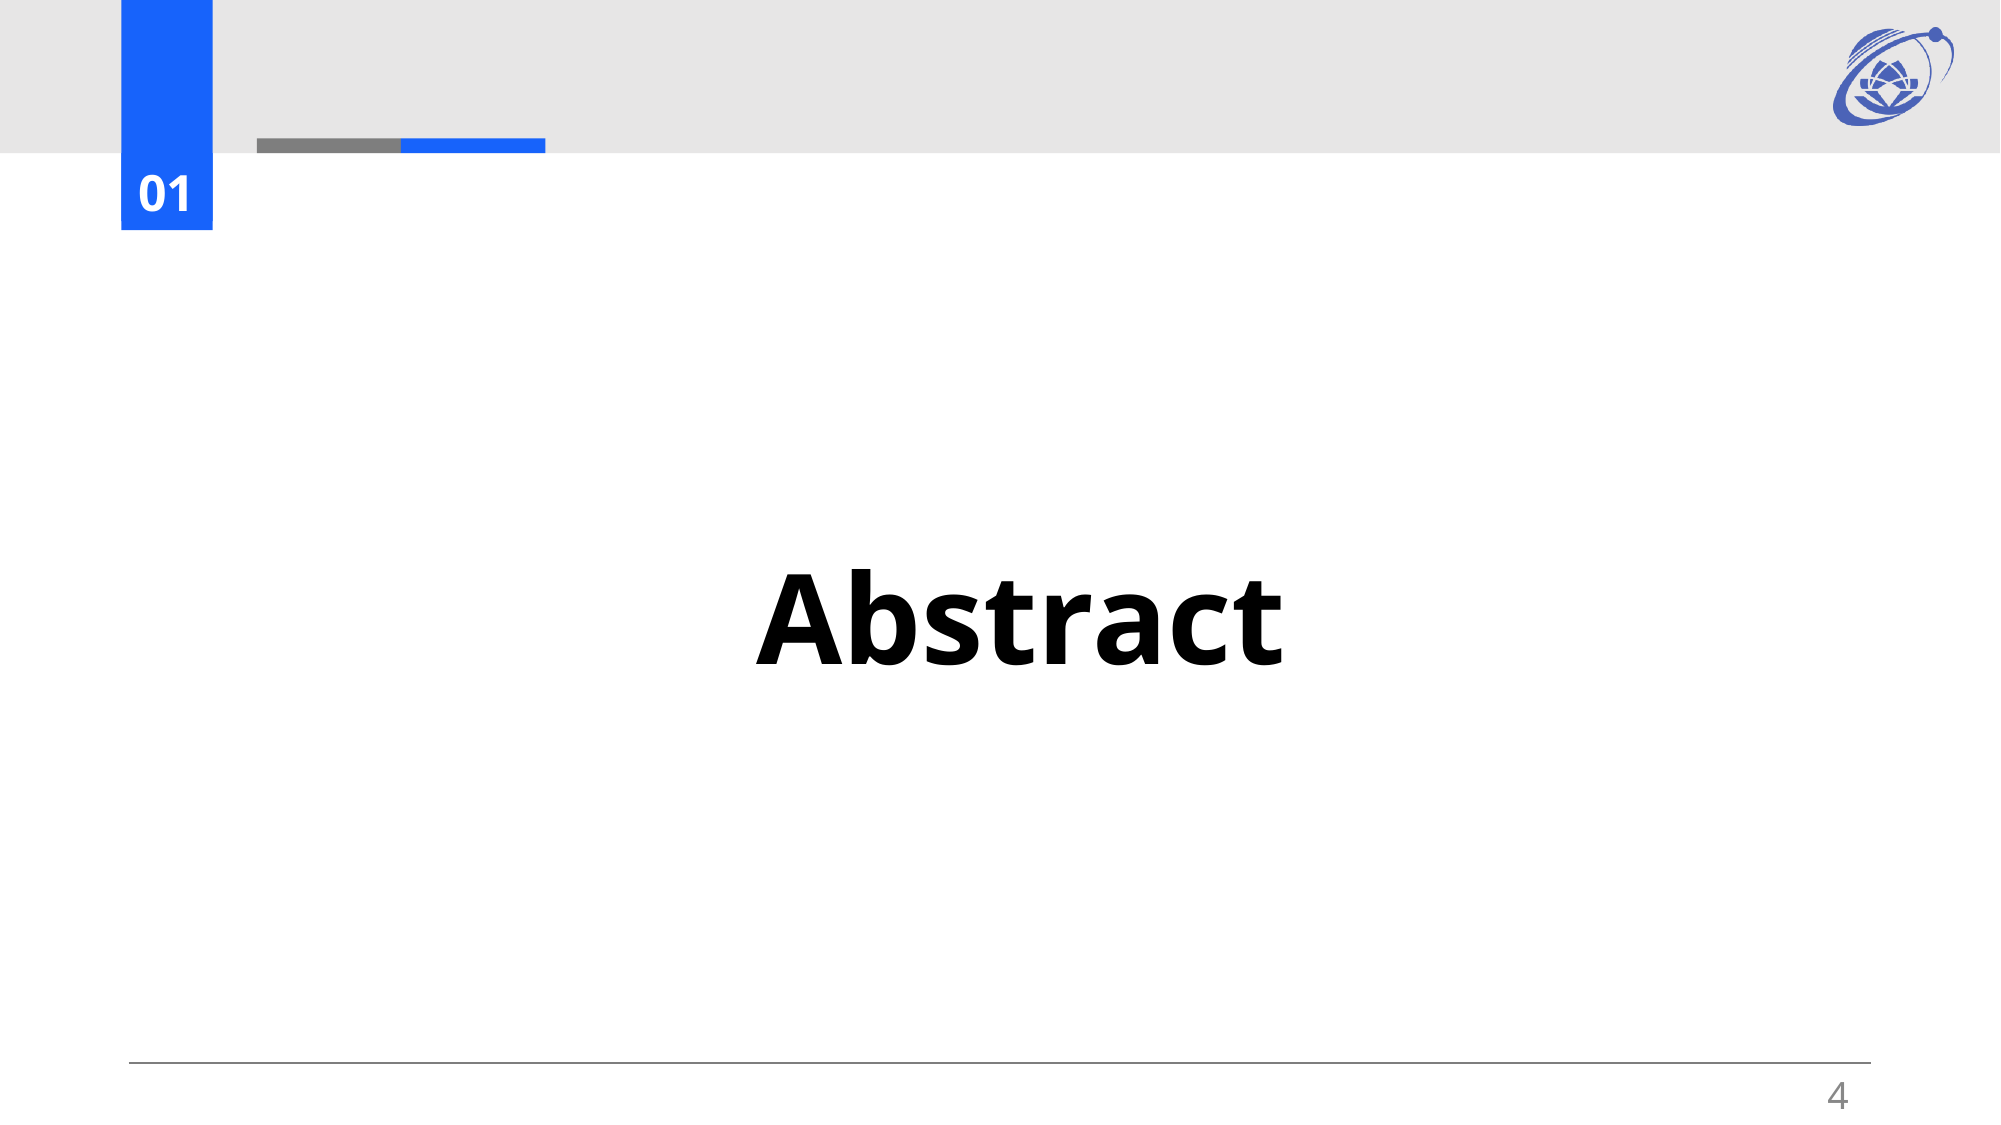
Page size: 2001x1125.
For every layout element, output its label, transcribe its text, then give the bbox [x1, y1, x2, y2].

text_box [0, 0, 2000, 231]
text_box 4 [1820, 1066, 1854, 1123]
picture [1832, 27, 1955, 126]
title Abstract [753, 536, 1321, 727]
